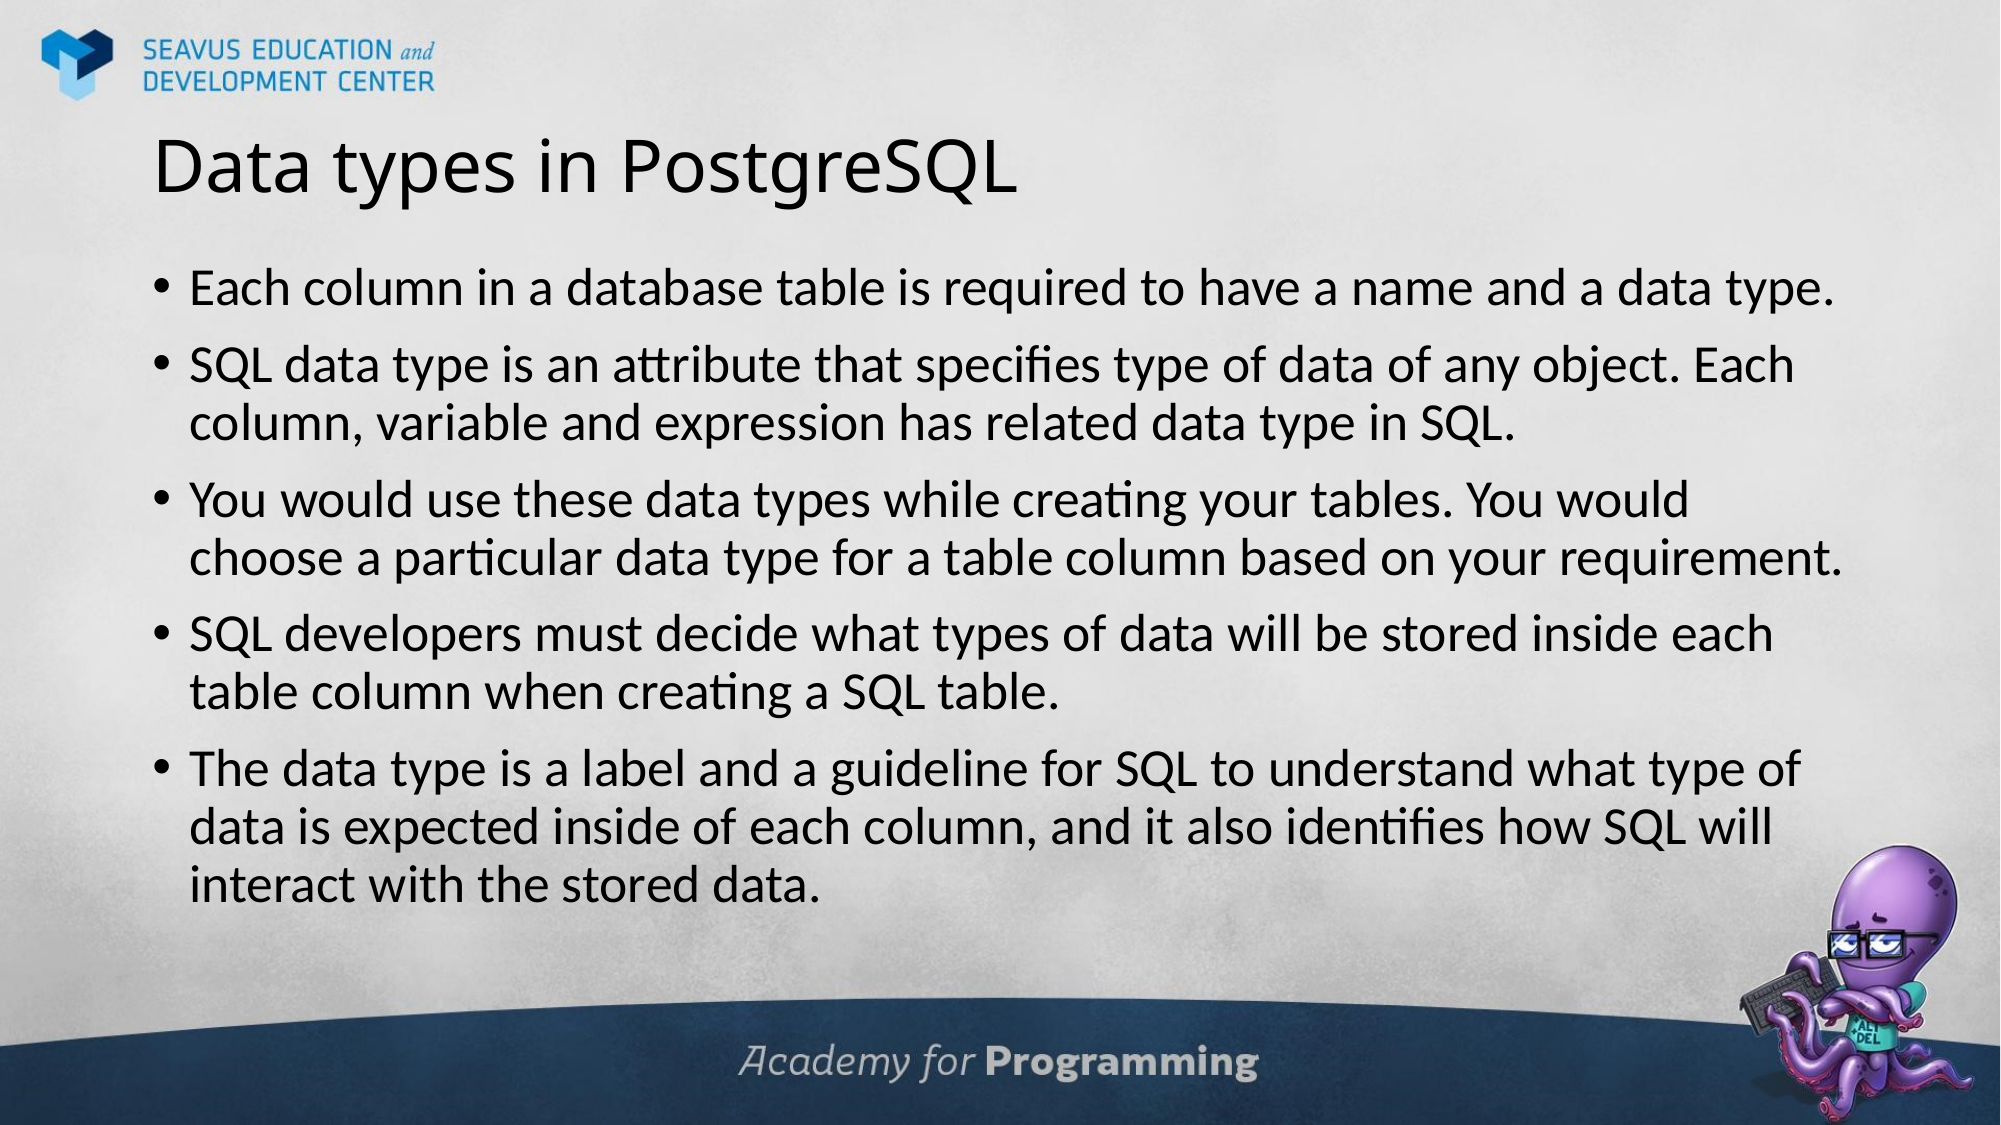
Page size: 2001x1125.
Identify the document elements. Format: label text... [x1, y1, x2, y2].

picture [0, 0, 2001, 1125]
list Each column in a database table is required to have a name and a data type. SQL data type is an attribute that specifies type of data of any object. Each column, variable and expression has related data type in SQL. You would use these data types while creating your tables. You would choose a particular data type for a table column based on your requirement. SQL developers must decide what types of data will be stored inside each table column when creating a SQL table. The data type is a label and a guideline for SQL to understand what type of data is expected inside of each column, and it also identifies how SQL will interact with the stored data. [137, 251, 1863, 933]
title Data types in PostgreSQL [137, 111, 1863, 227]
